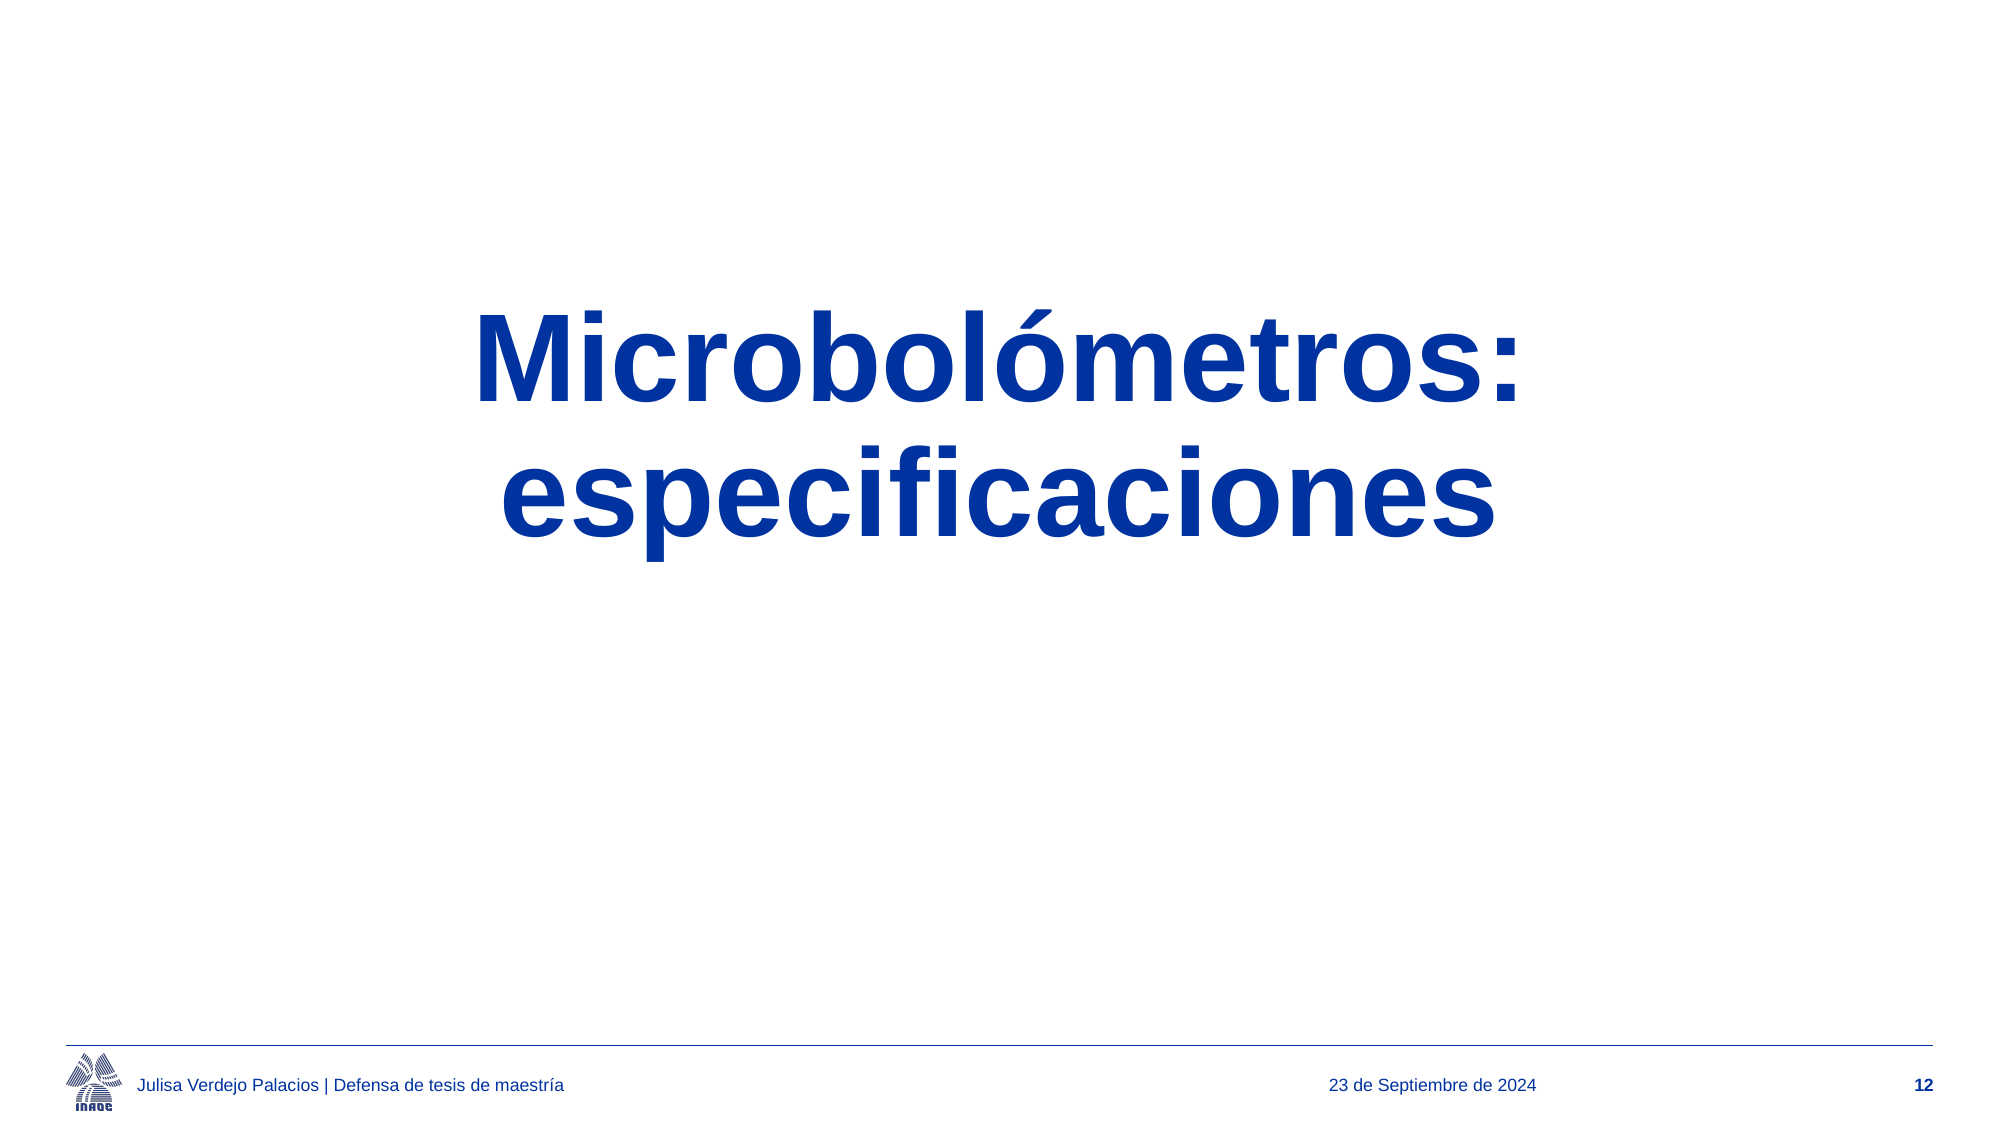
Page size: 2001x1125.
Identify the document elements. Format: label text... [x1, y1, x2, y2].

slide_number 23 de Septiembre de 2024 [1329, 1053, 1621, 1114]
slide_number 12 [1822, 1053, 1934, 1114]
footer Julisa Verdejo Palacios | Defensa de tesis de maestría [137, 1053, 1153, 1114]
title Microbolómetros: especificaciones [249, 171, 1750, 564]
picture [66, 1053, 122, 1111]
